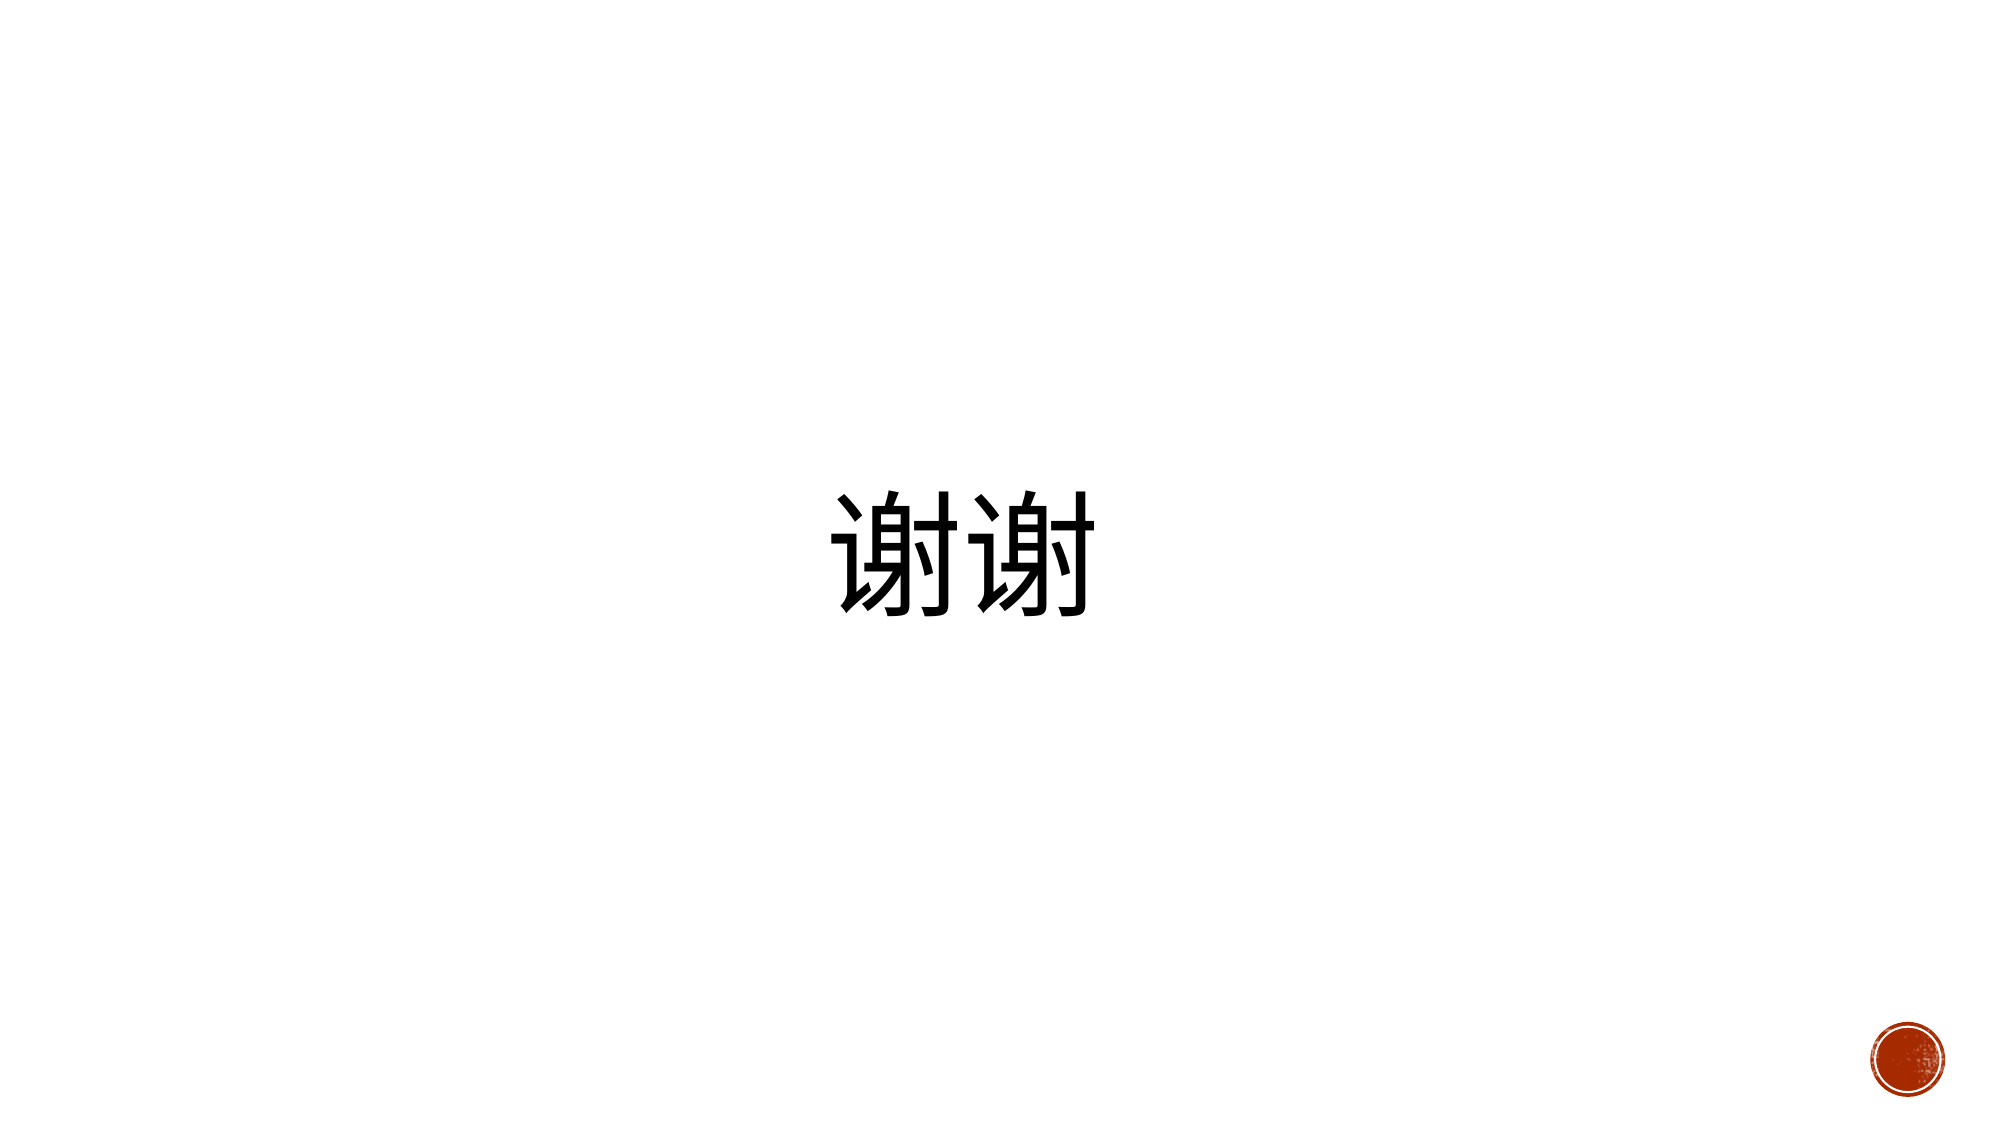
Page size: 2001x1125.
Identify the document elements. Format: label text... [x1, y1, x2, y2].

title 谢谢 [810, 453, 1190, 672]
